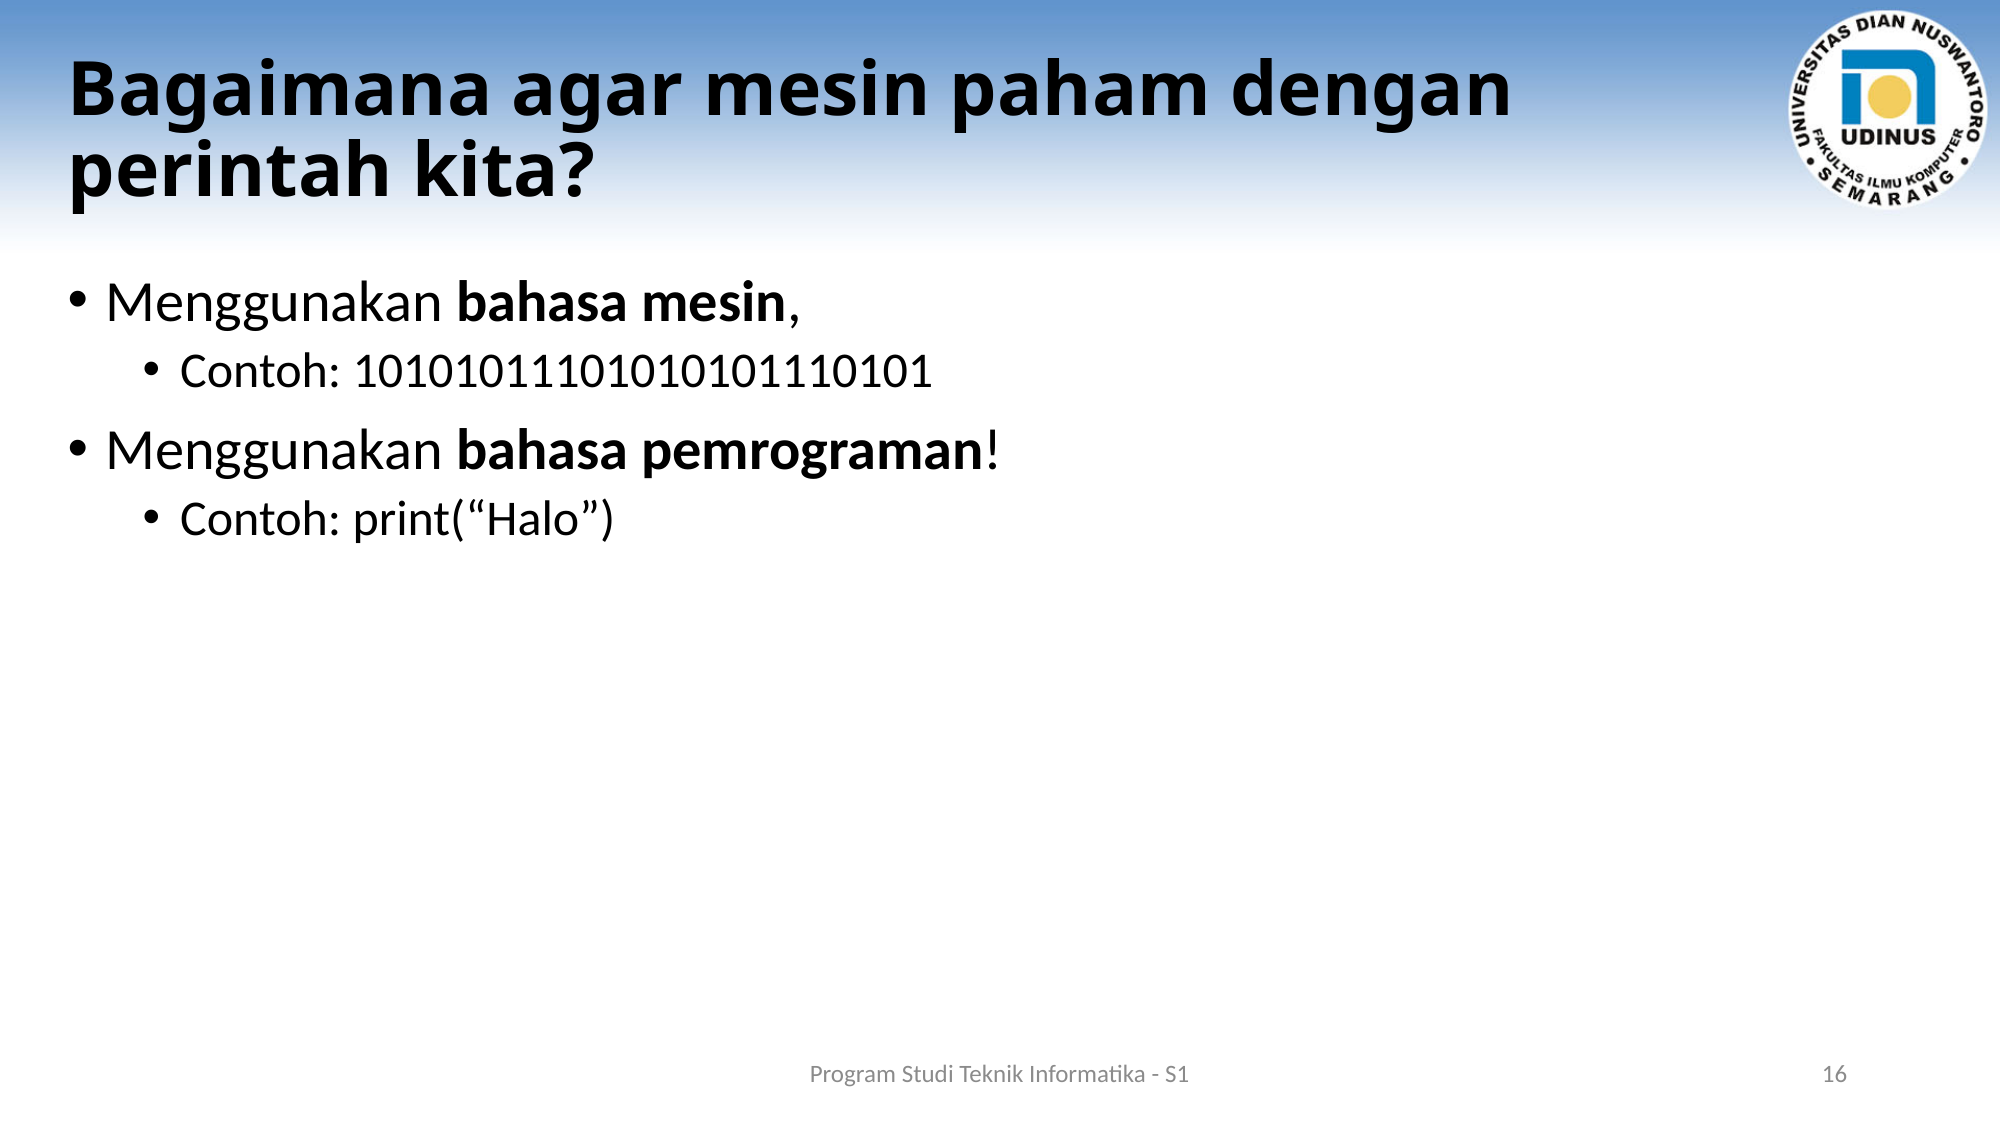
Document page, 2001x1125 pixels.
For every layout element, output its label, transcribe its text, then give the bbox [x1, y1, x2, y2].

title Bagaimana agar mesin paham dengan perintah kita? [52, 22, 1774, 241]
list Menggunakan bahasa mesin, Contoh: 10101011101010101110101 Menggunakan bahasa pemrograman! Contoh: print(“Halo”) [52, 263, 1953, 1021]
picture [0, 0, 2000, 1125]
footer Program Studi Teknik Informatika - S1 [662, 1042, 1338, 1103]
slide_number 16 [1412, 1042, 1863, 1103]
